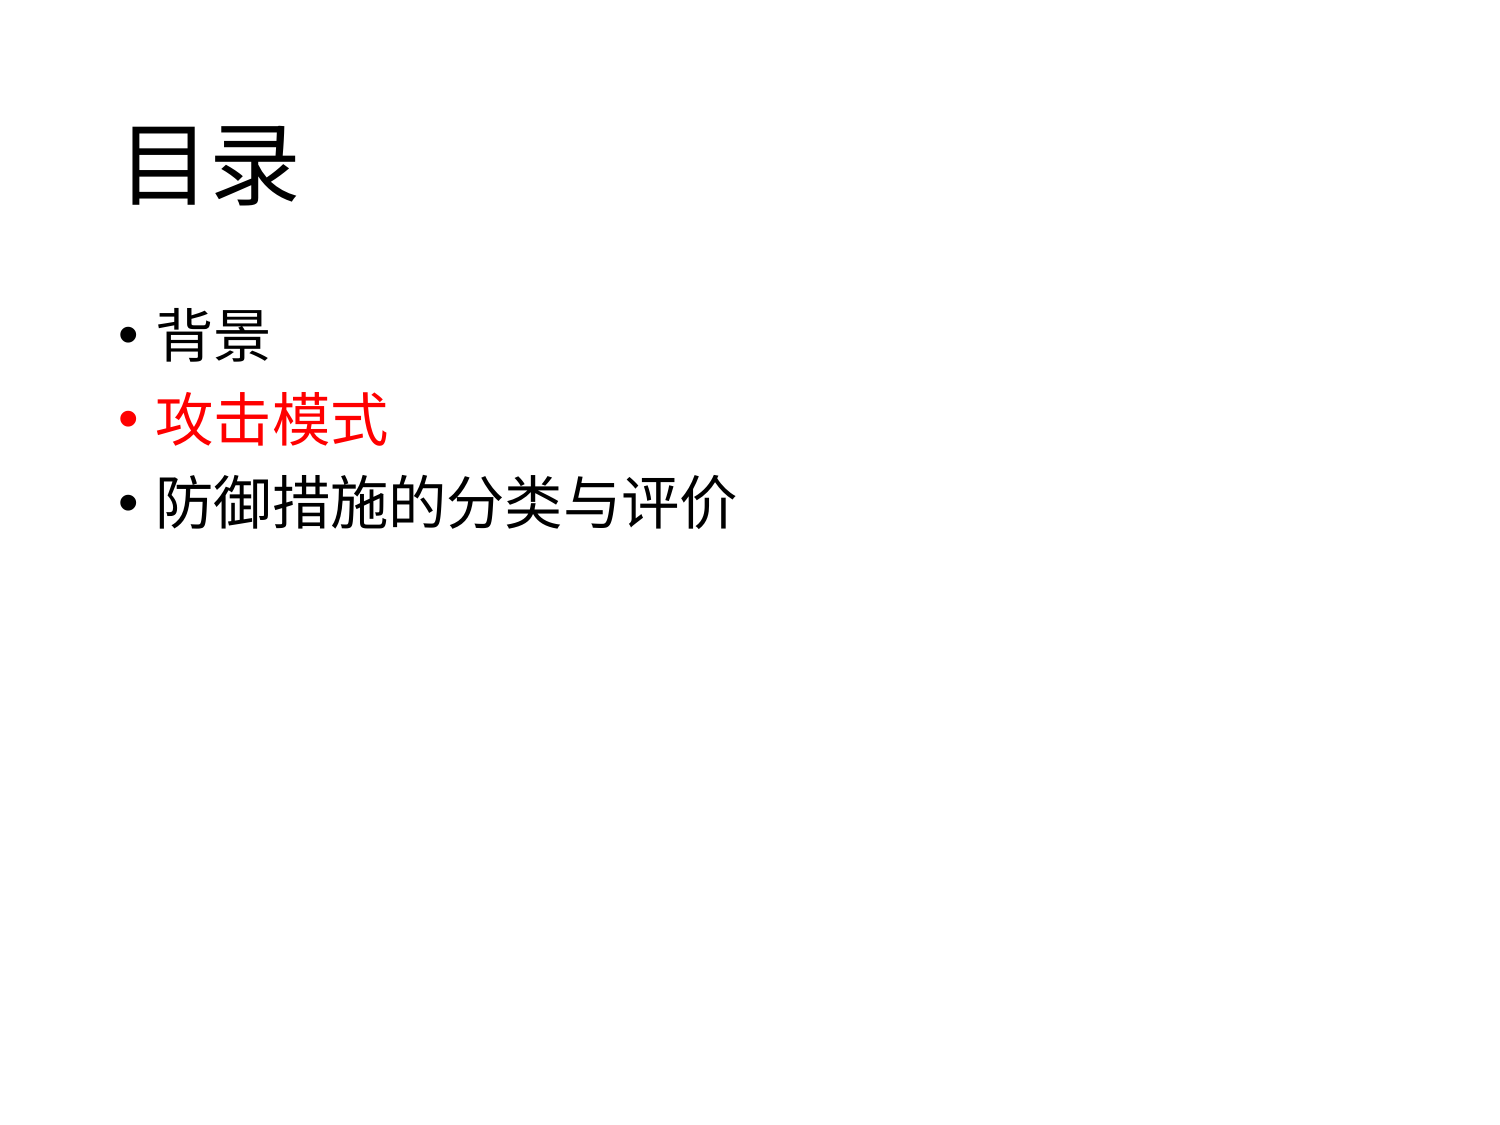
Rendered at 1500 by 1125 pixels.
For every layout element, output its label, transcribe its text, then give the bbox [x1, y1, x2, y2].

title 目录 [103, 59, 1397, 278]
list 背景 攻击模式 防御措施的分类与评价 [103, 299, 1397, 1014]
